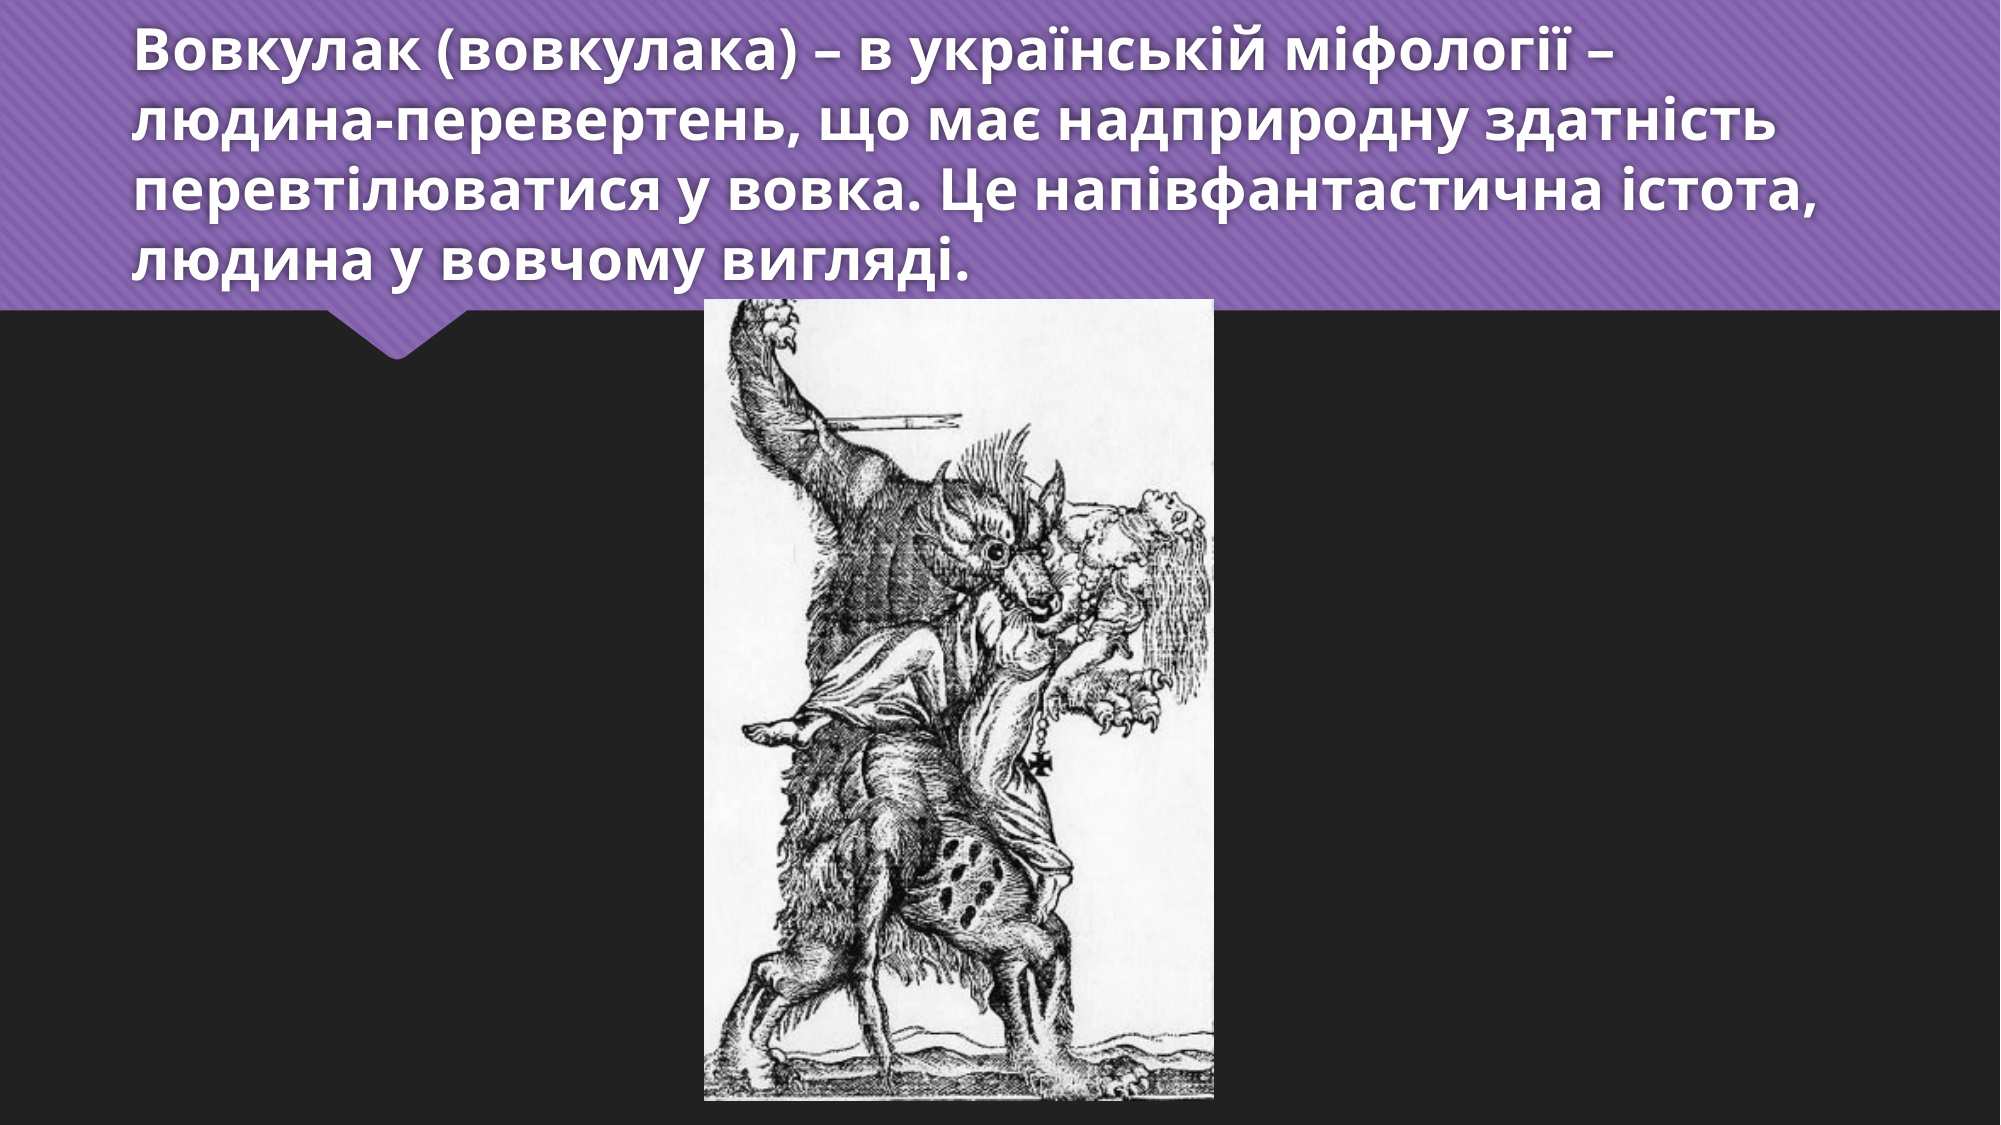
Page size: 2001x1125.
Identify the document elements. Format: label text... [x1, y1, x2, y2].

title Вовкулак (вовкулака) – в українській міфології – людина-перевертень, що має надприродну здатність перевтілюватися у вовка. Це напівфантастична істота, людина у вовчому вигляді. [117, 140, 1853, 300]
picture [704, 299, 1215, 1102]
